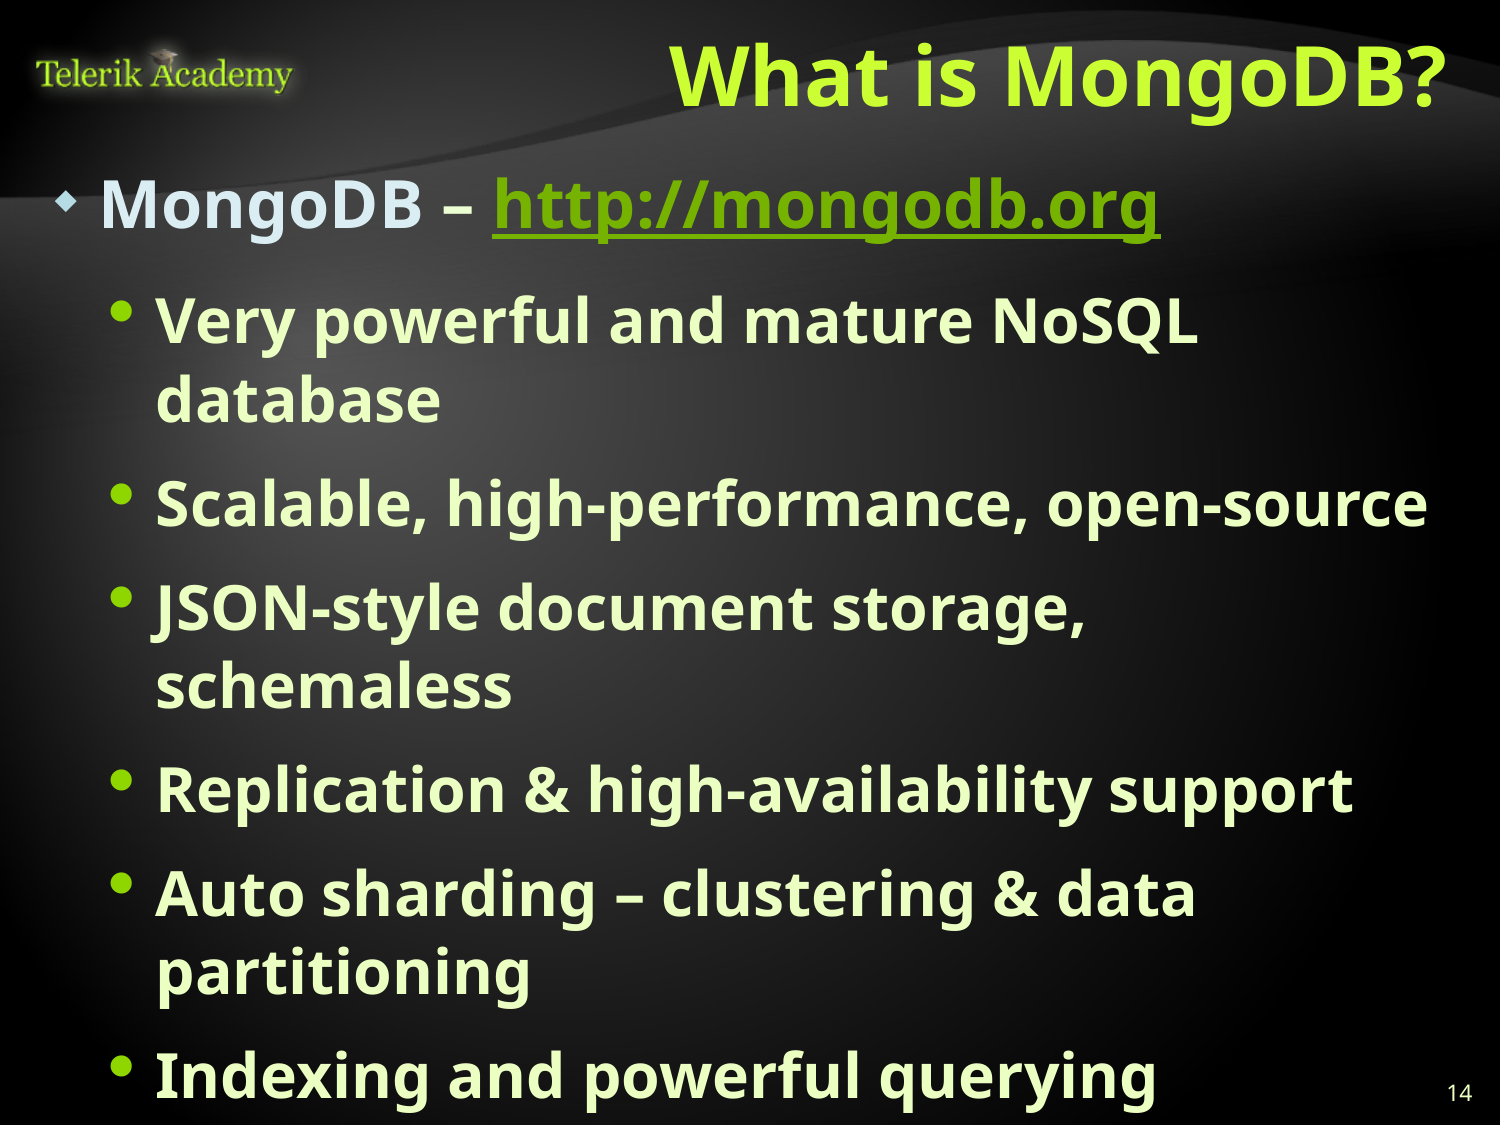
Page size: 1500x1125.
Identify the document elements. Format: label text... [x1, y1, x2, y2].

list MongoDB – http://mongodb.org Very powerful and mature NoSQL database Scalable, high-performance, open-source JSON-style document storage, schemaless Replication & high-availability support Auto sharding – clustering & data partitioning Indexing and powerful querying Map-Reduce – parallel data processing GridFS – store files of any size [37, 149, 1463, 1100]
slide_number 14 [1412, 1074, 1488, 1113]
title What is MongoDB? [300, 12, 1463, 149]
picture [0, 0, 1500, 1125]
